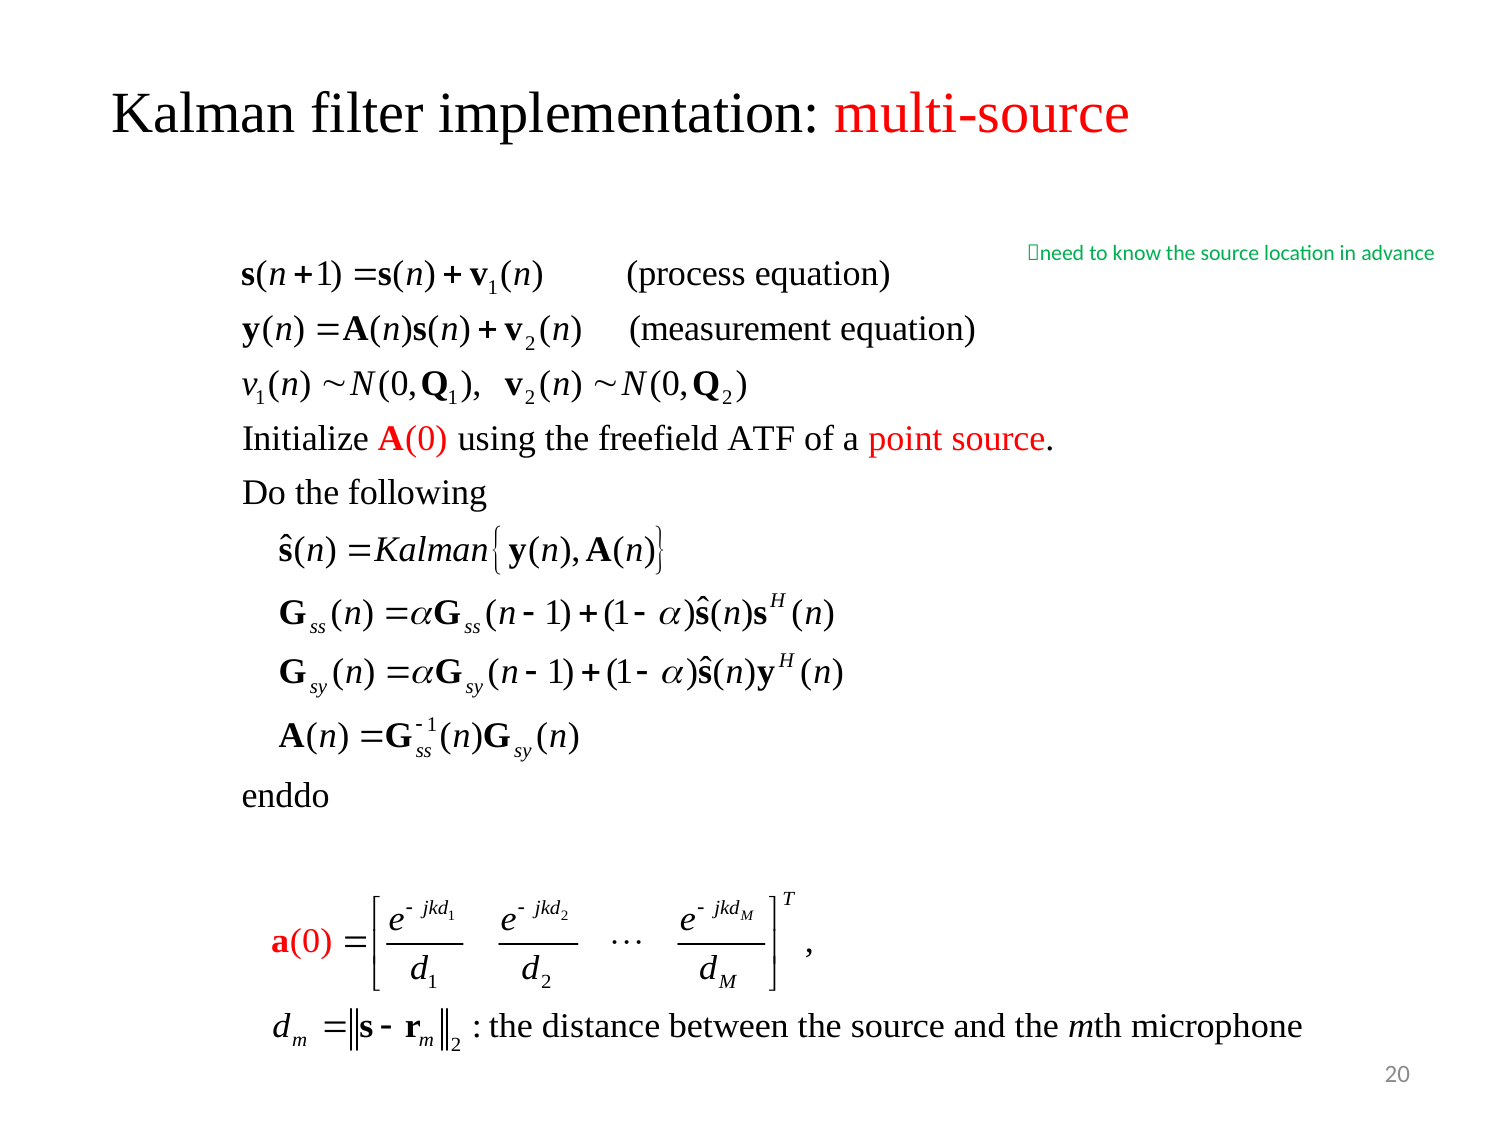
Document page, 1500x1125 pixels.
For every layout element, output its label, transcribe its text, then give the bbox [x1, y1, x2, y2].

text_box need to know the source location in advance [1012, 231, 1459, 273]
slide_number 20 [1074, 1042, 1425, 1103]
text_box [236, 249, 1058, 816]
text_box Kalman filter implementation: multi-source [96, 66, 1270, 152]
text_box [265, 882, 1311, 1059]
